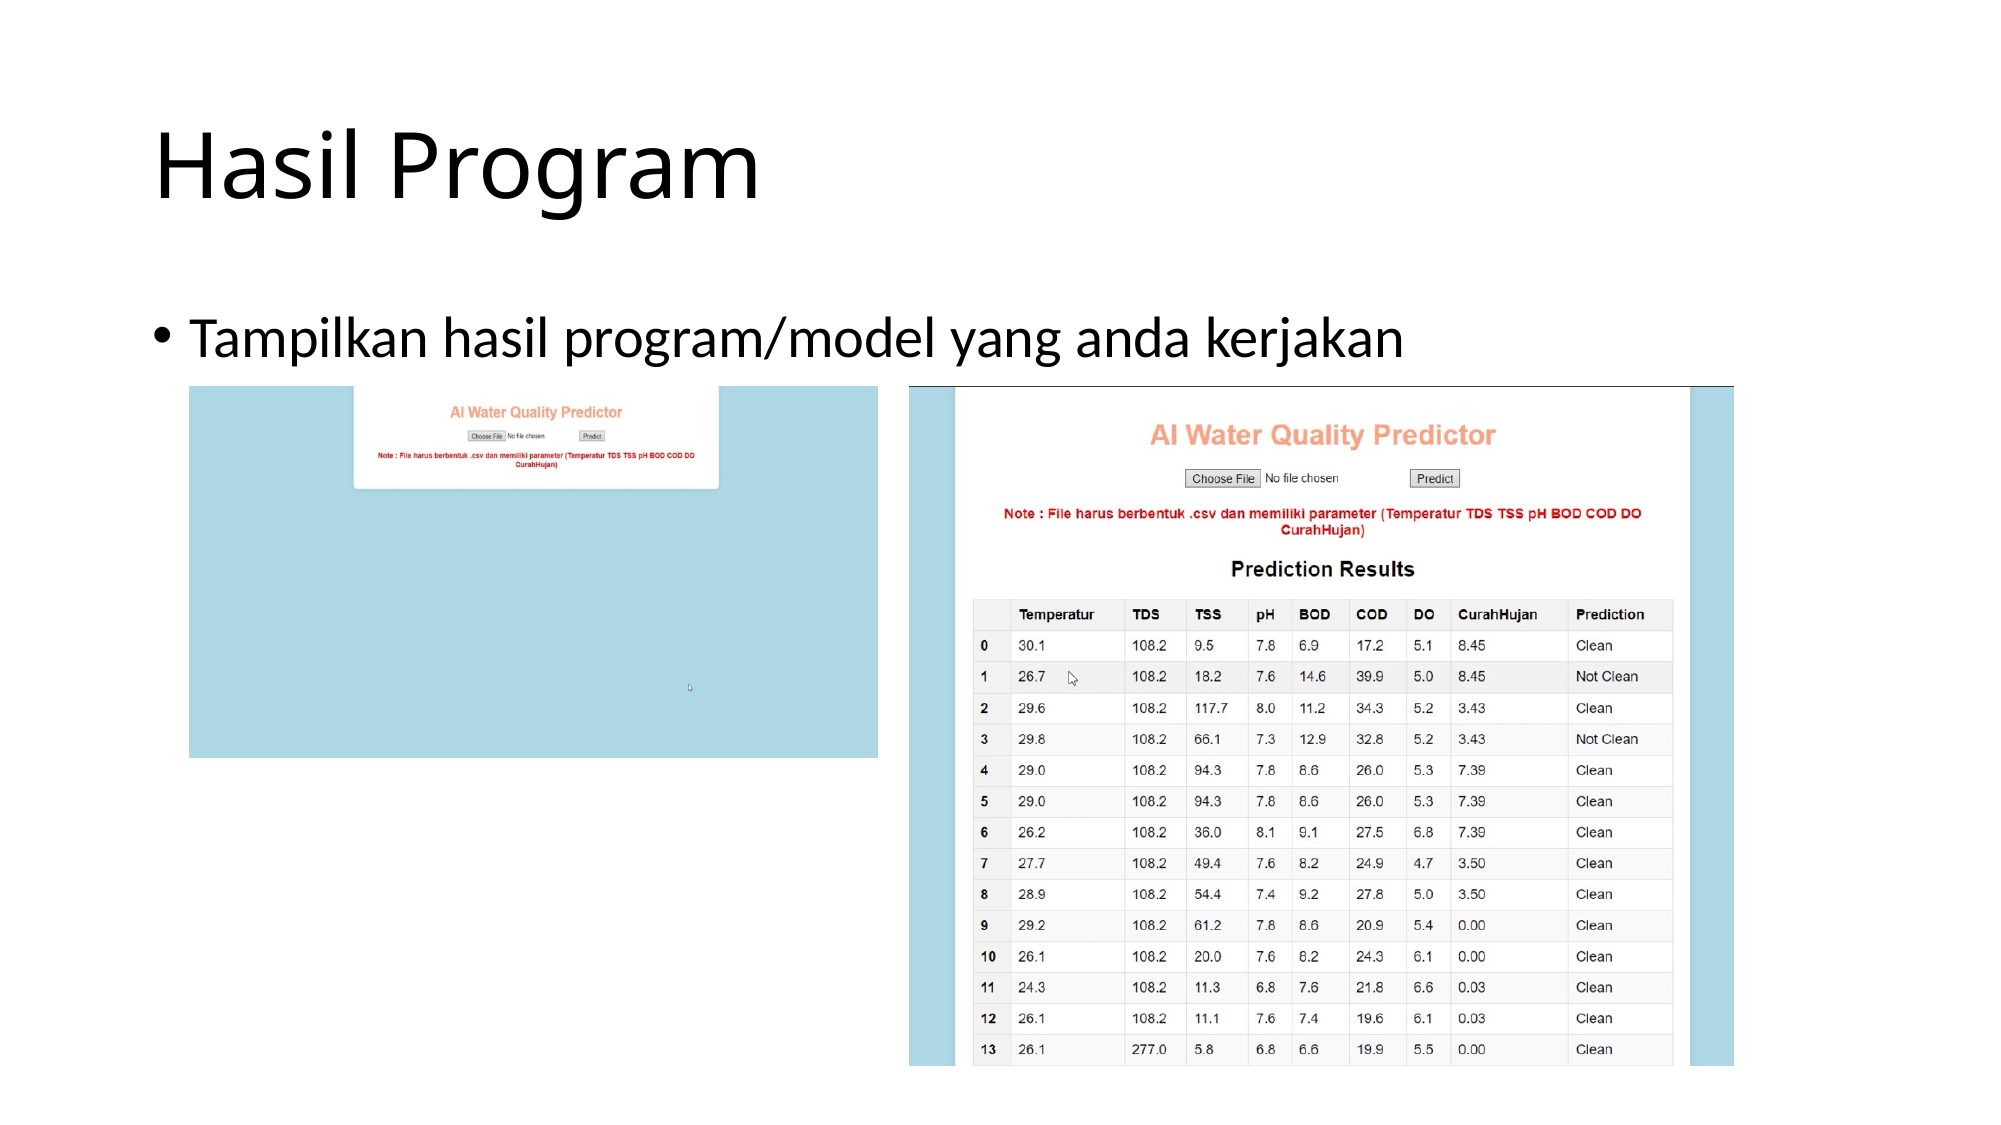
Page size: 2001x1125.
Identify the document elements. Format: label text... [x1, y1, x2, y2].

picture [909, 386, 1734, 1066]
title Hasil Program [137, 59, 1863, 278]
picture [189, 386, 878, 758]
list Tampilkan hasil program/model yang anda kerjakan [137, 299, 1863, 1014]
